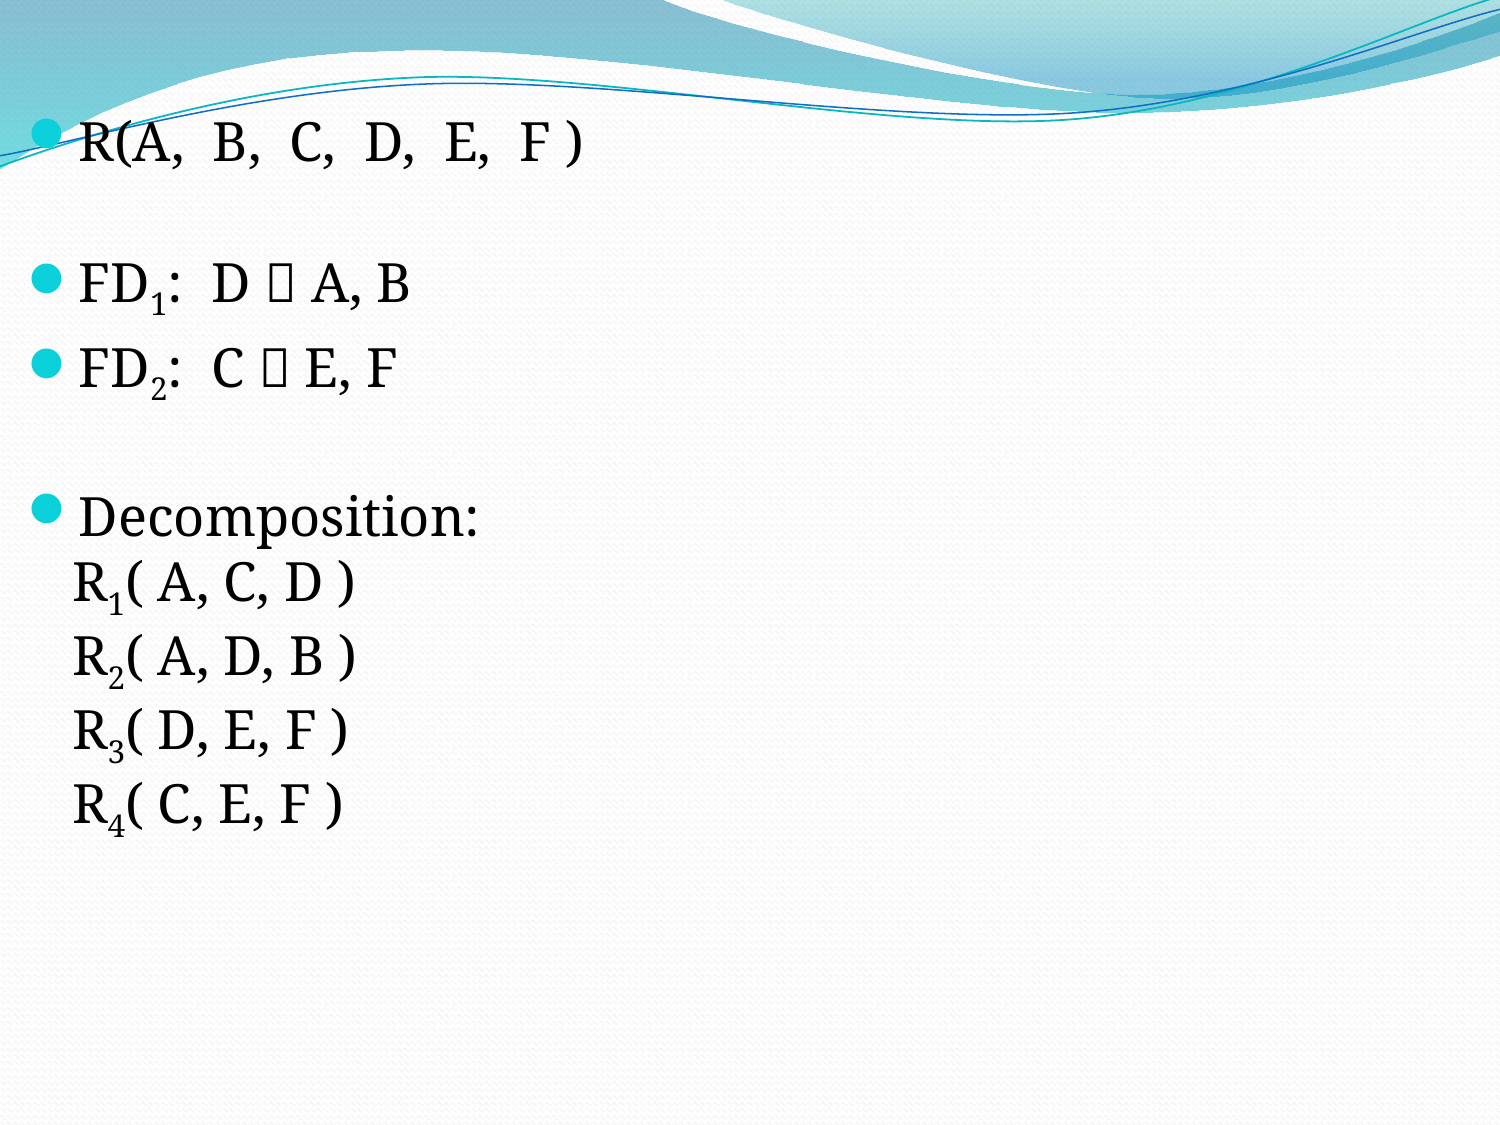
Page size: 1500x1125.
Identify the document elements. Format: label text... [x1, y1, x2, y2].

list R(A, B, C, D, E, F ) FD1: D  A, B FD2: C  E, F Decomposition: R1( A, C, D ) R2( A, D, B ) R3( D, E, F ) R4( C, E, F ) [12, 99, 1475, 975]
